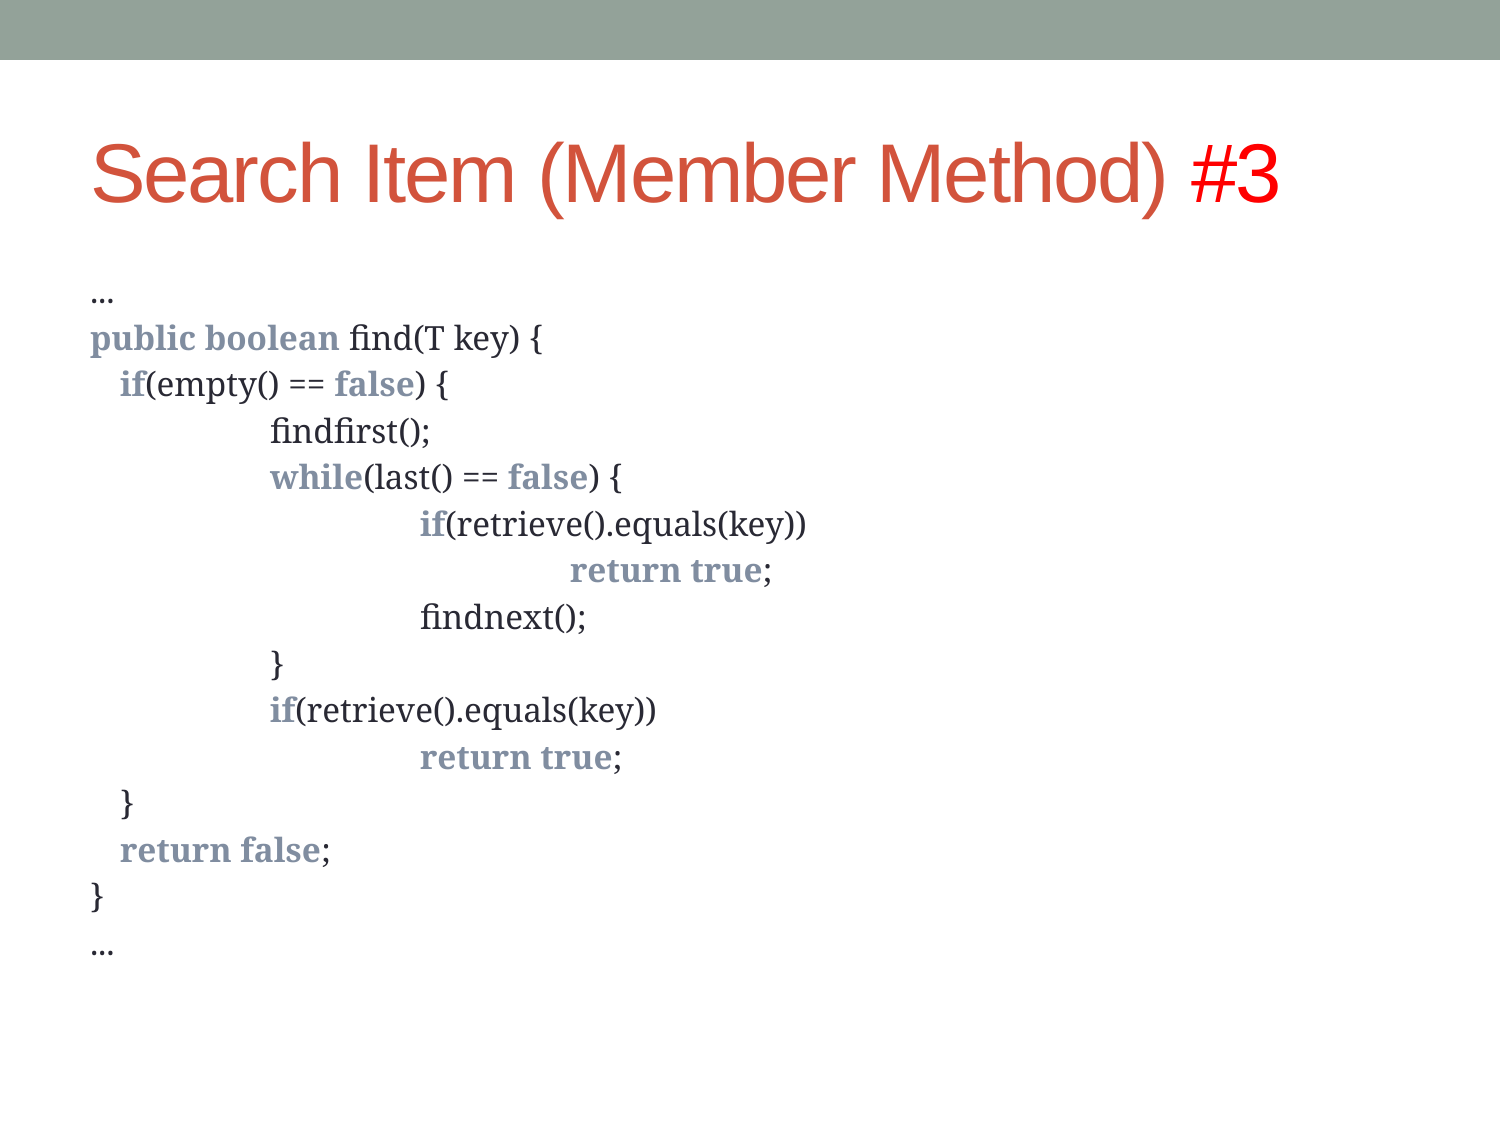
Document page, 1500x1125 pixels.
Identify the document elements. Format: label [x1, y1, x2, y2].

list [75, 262, 1425, 1063]
title [75, 87, 1425, 250]
